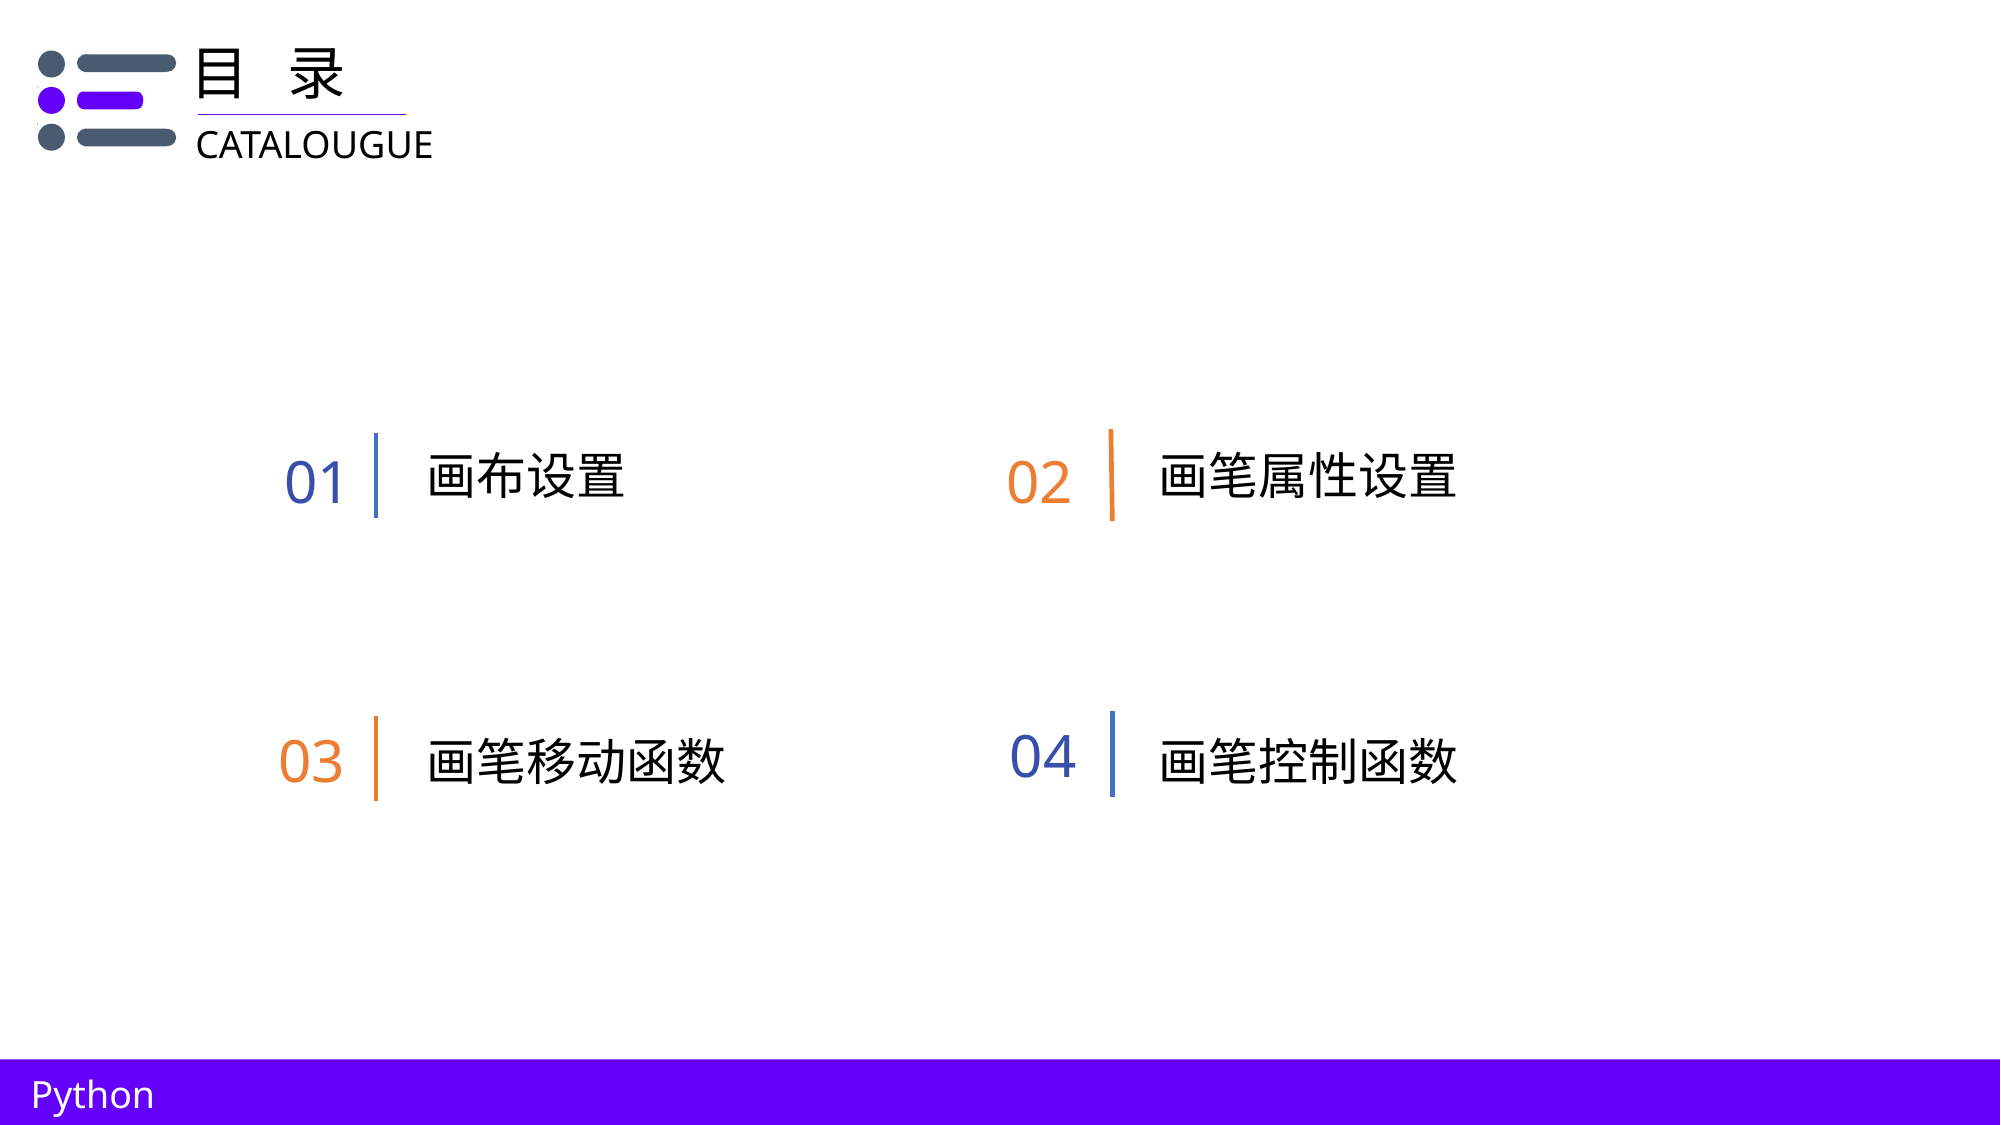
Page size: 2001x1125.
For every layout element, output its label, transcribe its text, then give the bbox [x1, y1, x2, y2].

text_box 画布设置 [411, 437, 934, 512]
text_box 画笔属性设置 [1143, 437, 1666, 512]
text_box 画笔控制函数 [1143, 723, 1666, 799]
text_box 画笔移动函数 [411, 723, 934, 799]
